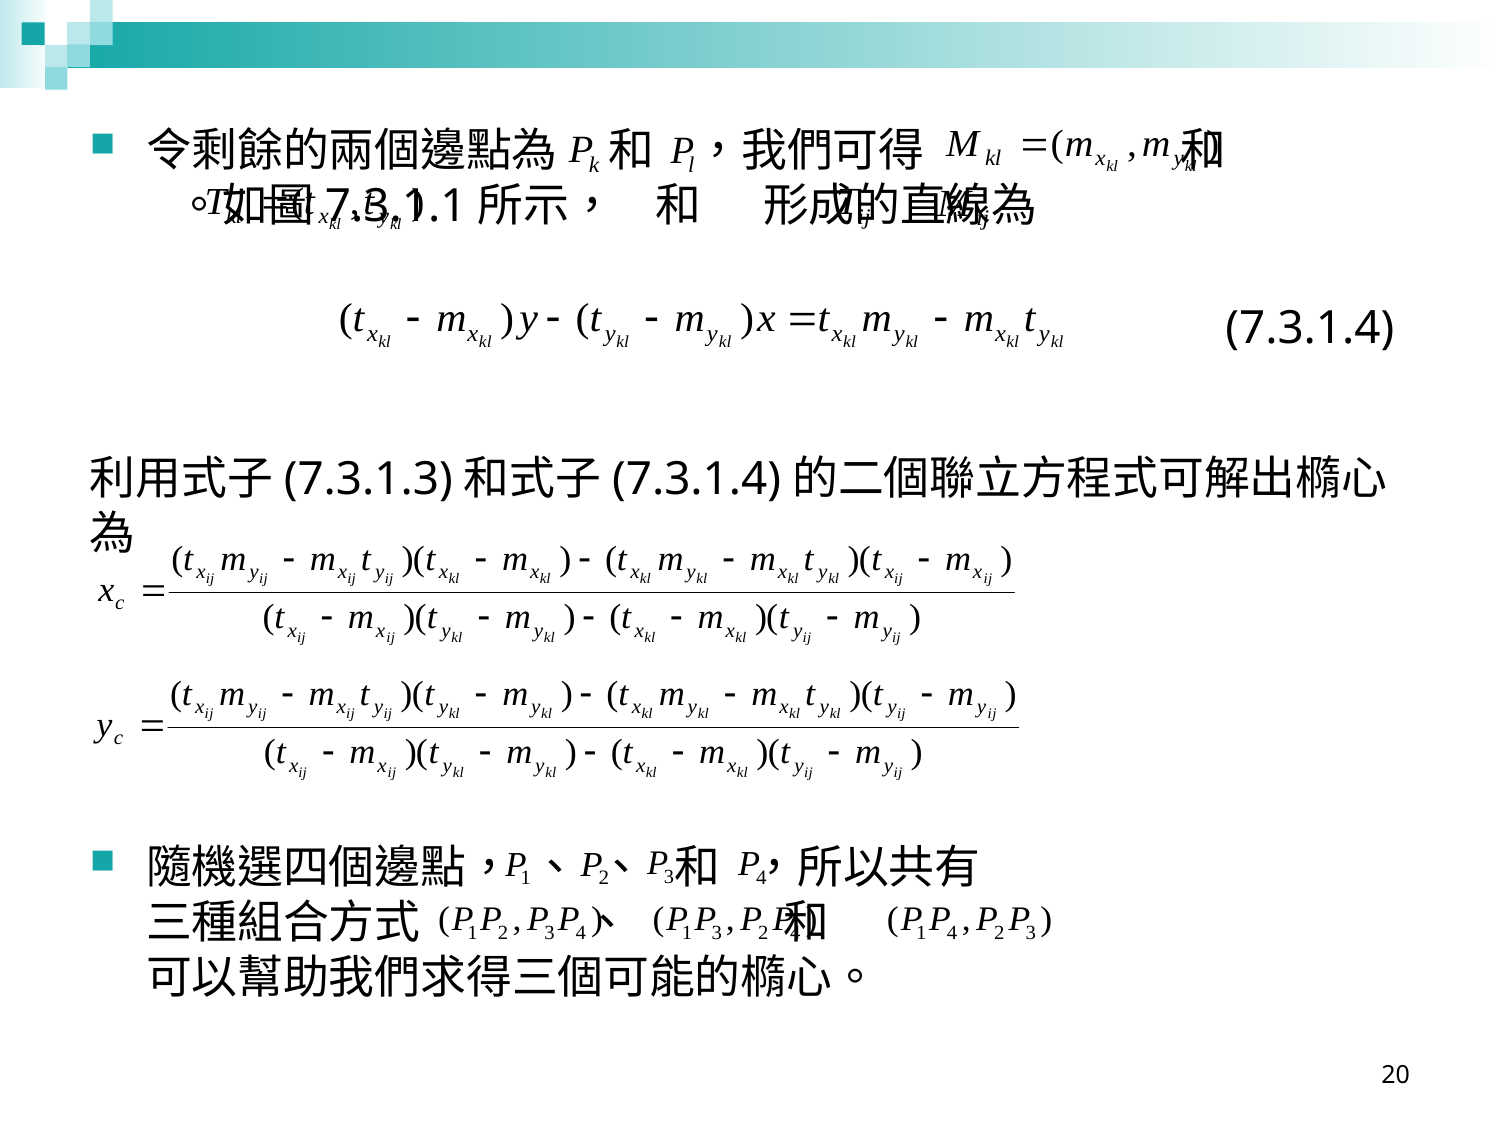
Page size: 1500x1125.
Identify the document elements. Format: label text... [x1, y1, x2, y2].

slide_number 20 [1074, 1024, 1426, 1101]
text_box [74, 113, 1413, 1013]
